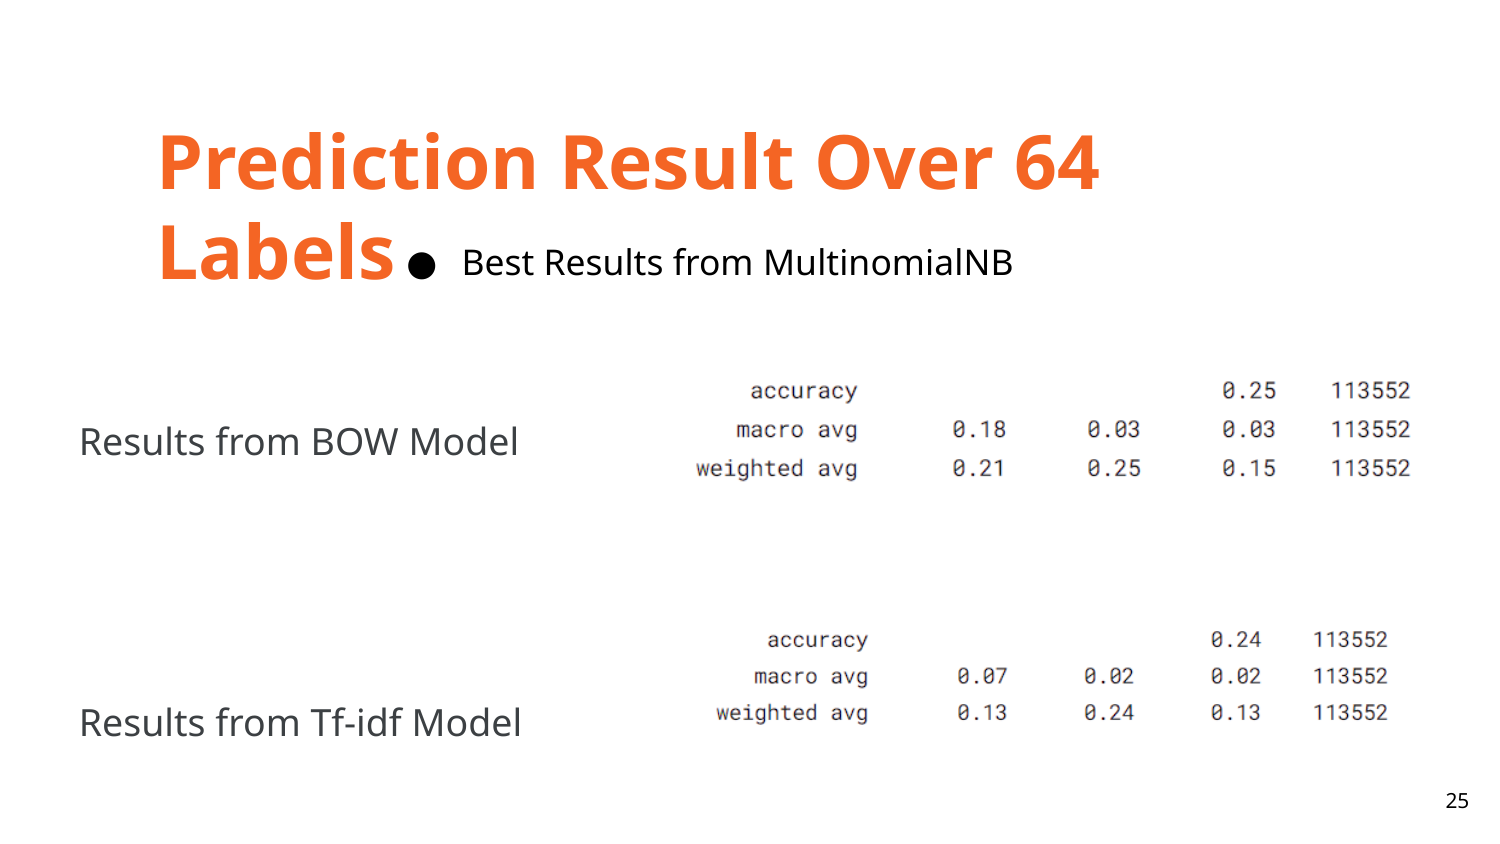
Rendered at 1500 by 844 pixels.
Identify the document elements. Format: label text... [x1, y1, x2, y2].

text_box Best Results from MultinomialNB [371, 225, 1070, 386]
picture [676, 596, 1475, 749]
text_box Results from BOW Model [63, 356, 556, 510]
text_box Results from Tf-idf Model [63, 637, 556, 791]
title Prediction Result Over 64 Labels [141, 99, 1359, 226]
picture [661, 348, 1475, 515]
slide_number ‹#› [1394, 769, 1484, 834]
